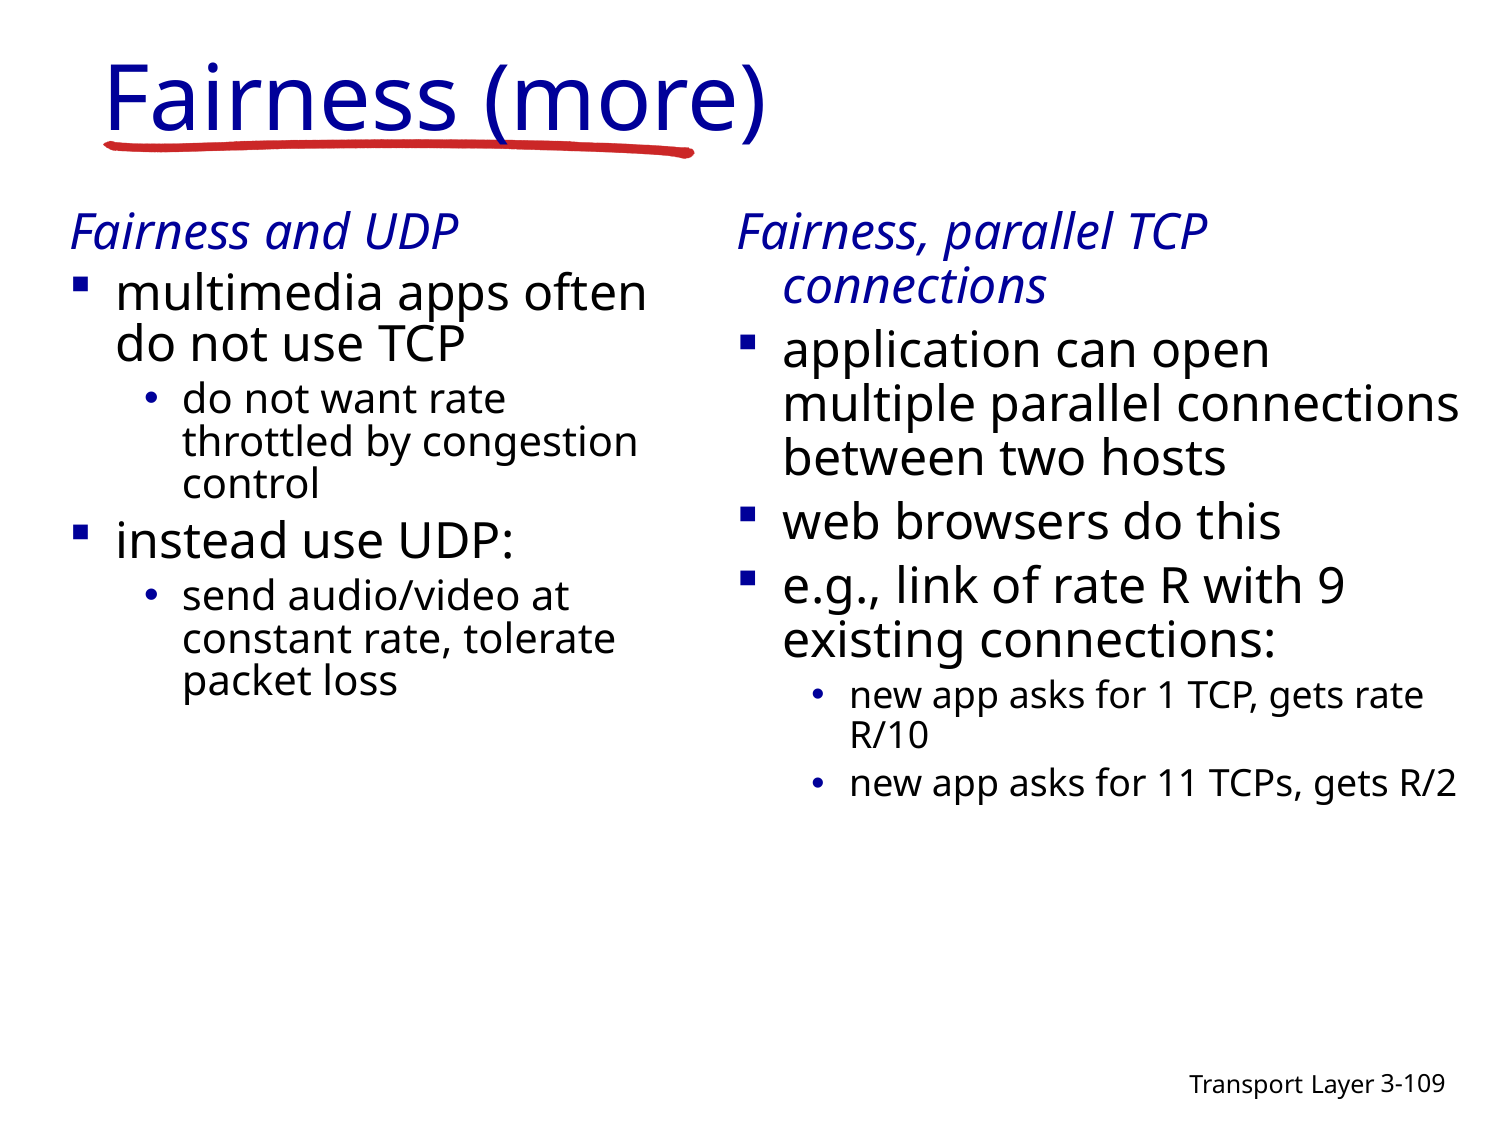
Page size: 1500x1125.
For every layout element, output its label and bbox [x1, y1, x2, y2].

title [87, 0, 1363, 188]
picture [100, 134, 701, 164]
slide_number [1365, 1059, 1477, 1106]
footer [914, 1056, 1391, 1105]
list [54, 201, 701, 964]
list [721, 198, 1484, 962]
